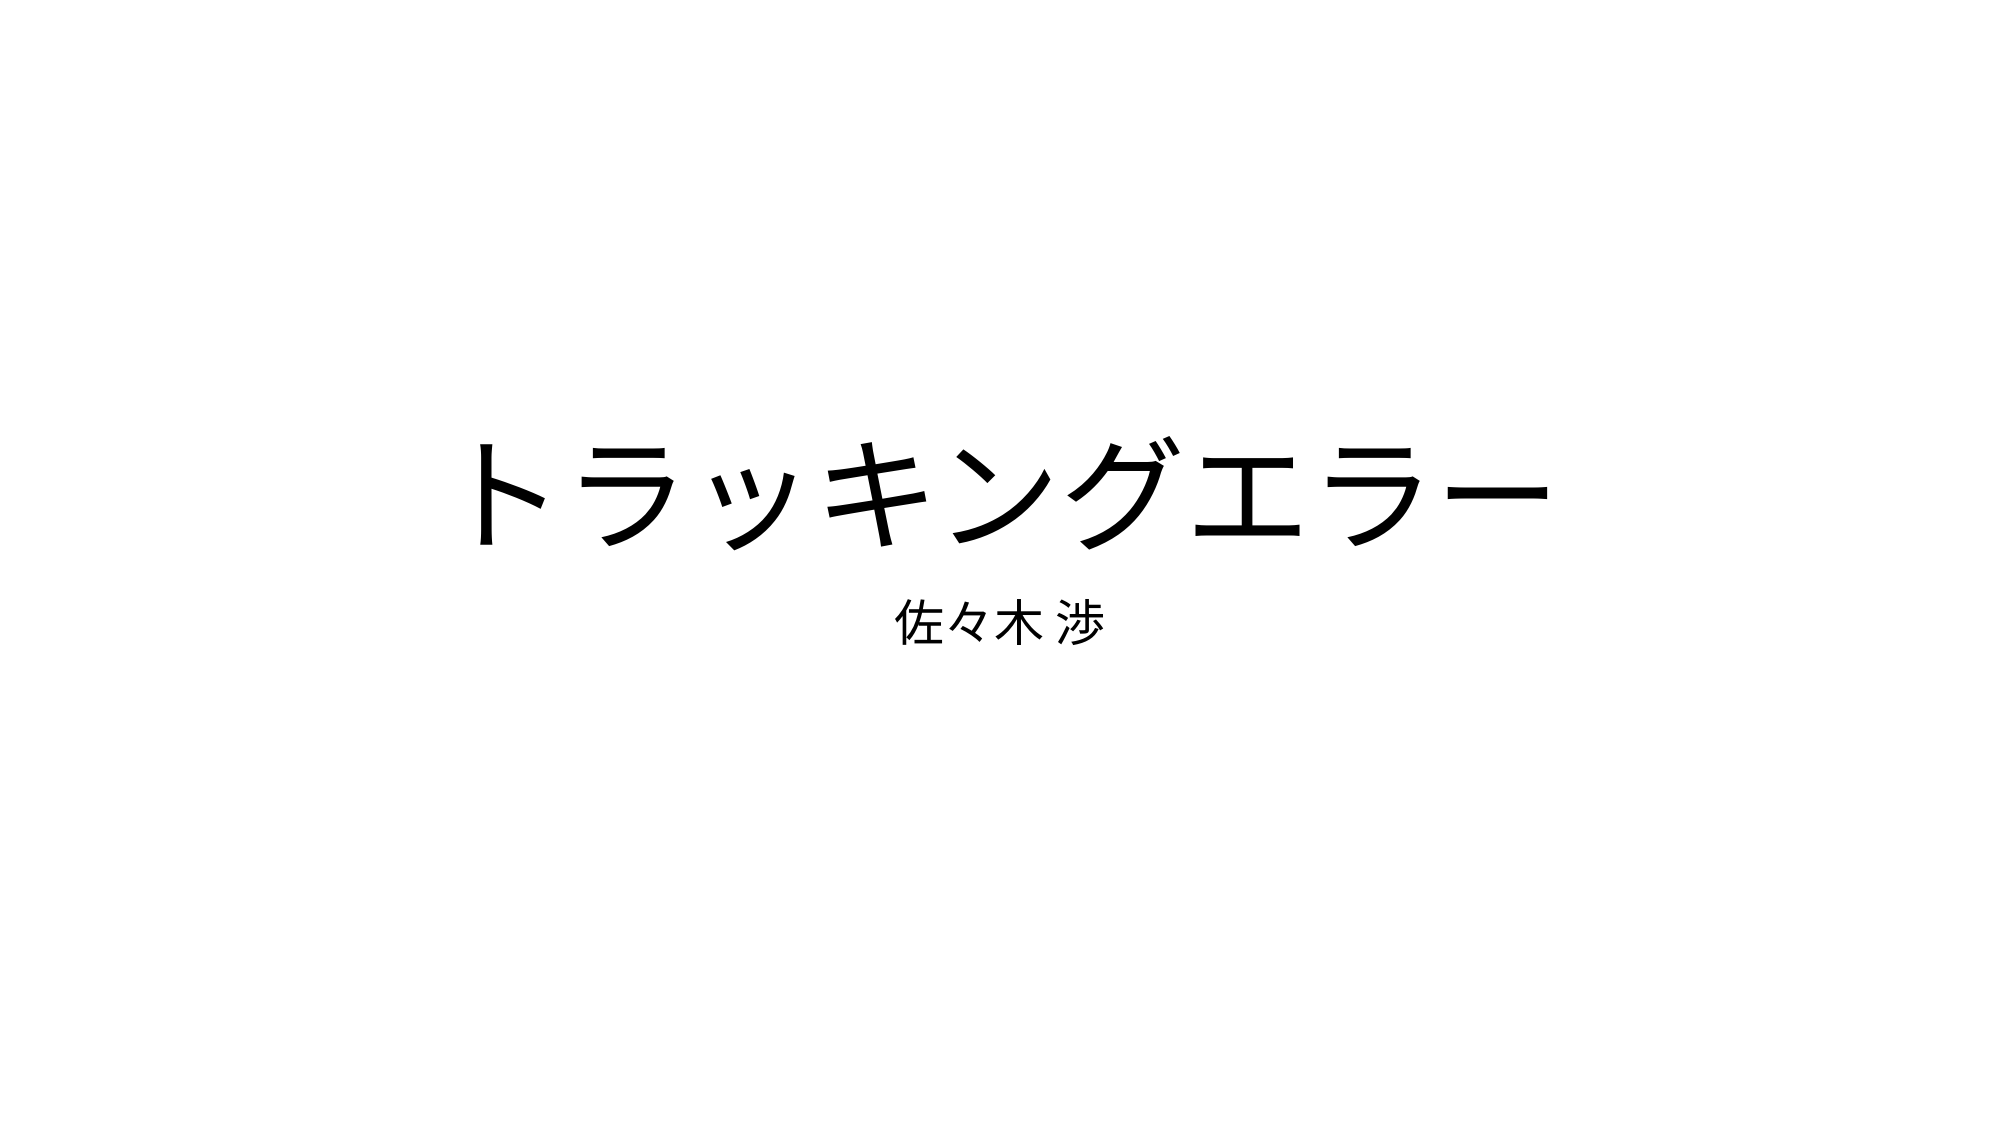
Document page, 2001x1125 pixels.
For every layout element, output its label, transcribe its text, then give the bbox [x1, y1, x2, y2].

title トラッキングエラー [249, 184, 1750, 576]
subtitle 佐々木 渉 [249, 590, 1750, 863]
